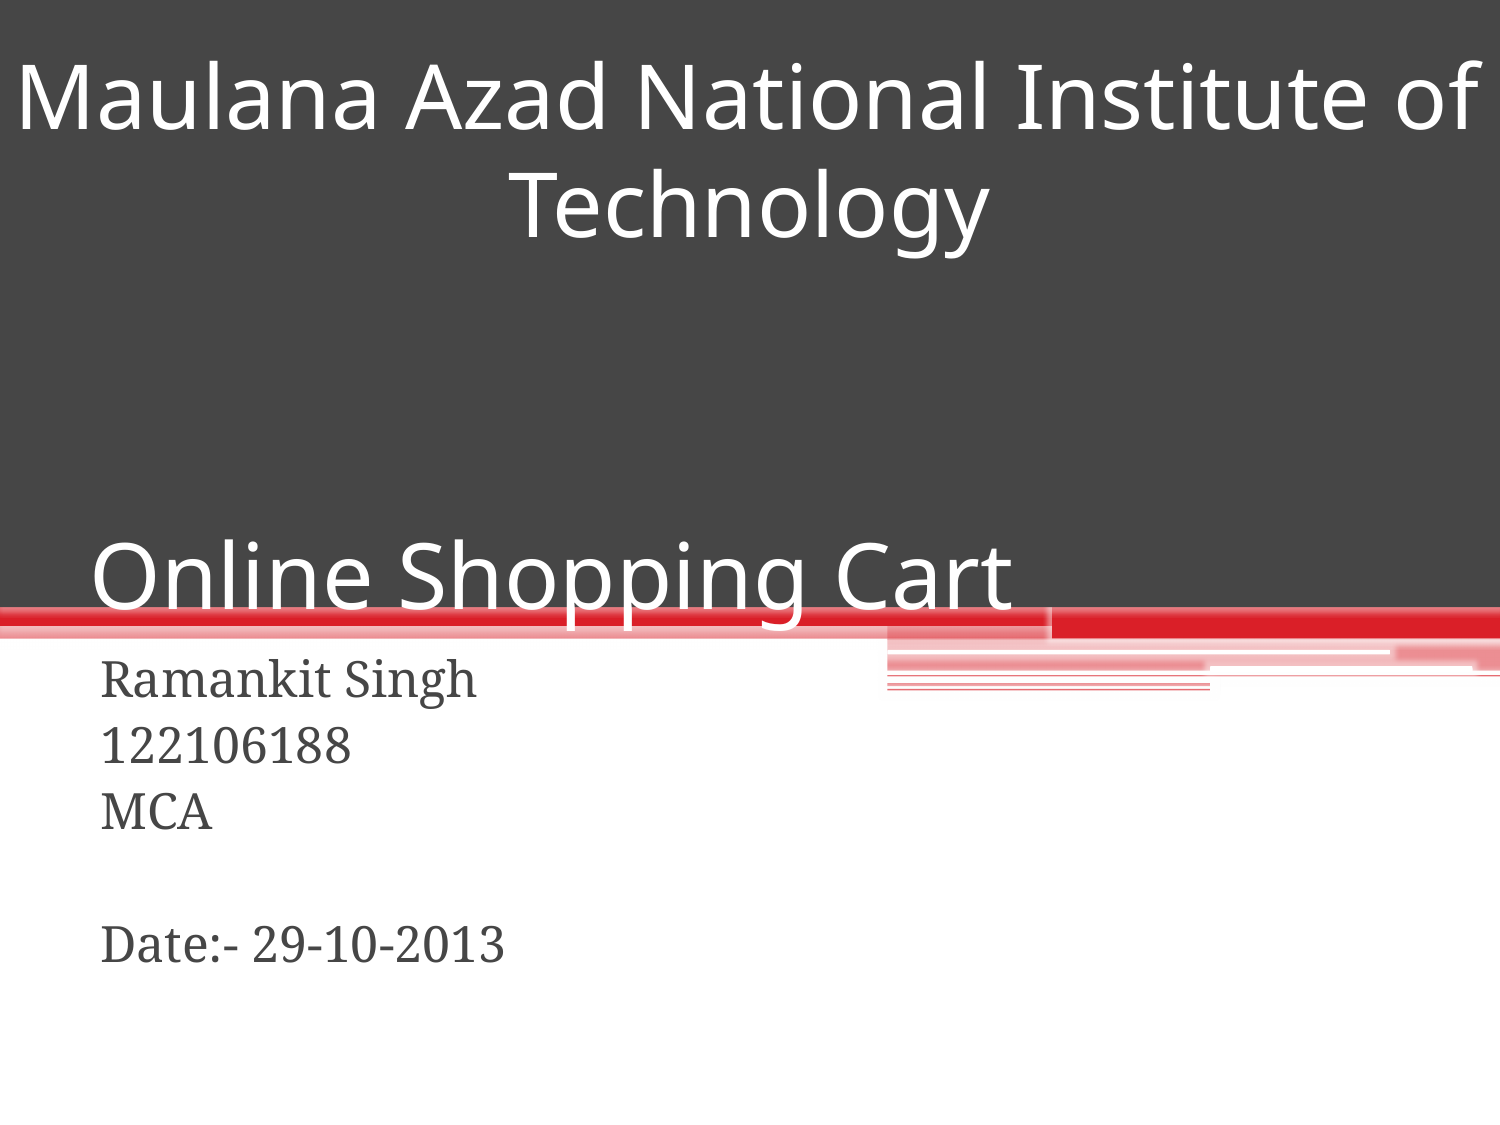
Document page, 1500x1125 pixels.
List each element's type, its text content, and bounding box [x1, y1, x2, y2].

text_box Maulana Azad National Institute of Technology [0, 0, 1500, 263]
subtitle Ramankit Singh 122106188 MCA Date:- 29-10-2013 [75, 639, 888, 1038]
title Online Shopping Cart [75, 394, 1463, 636]
